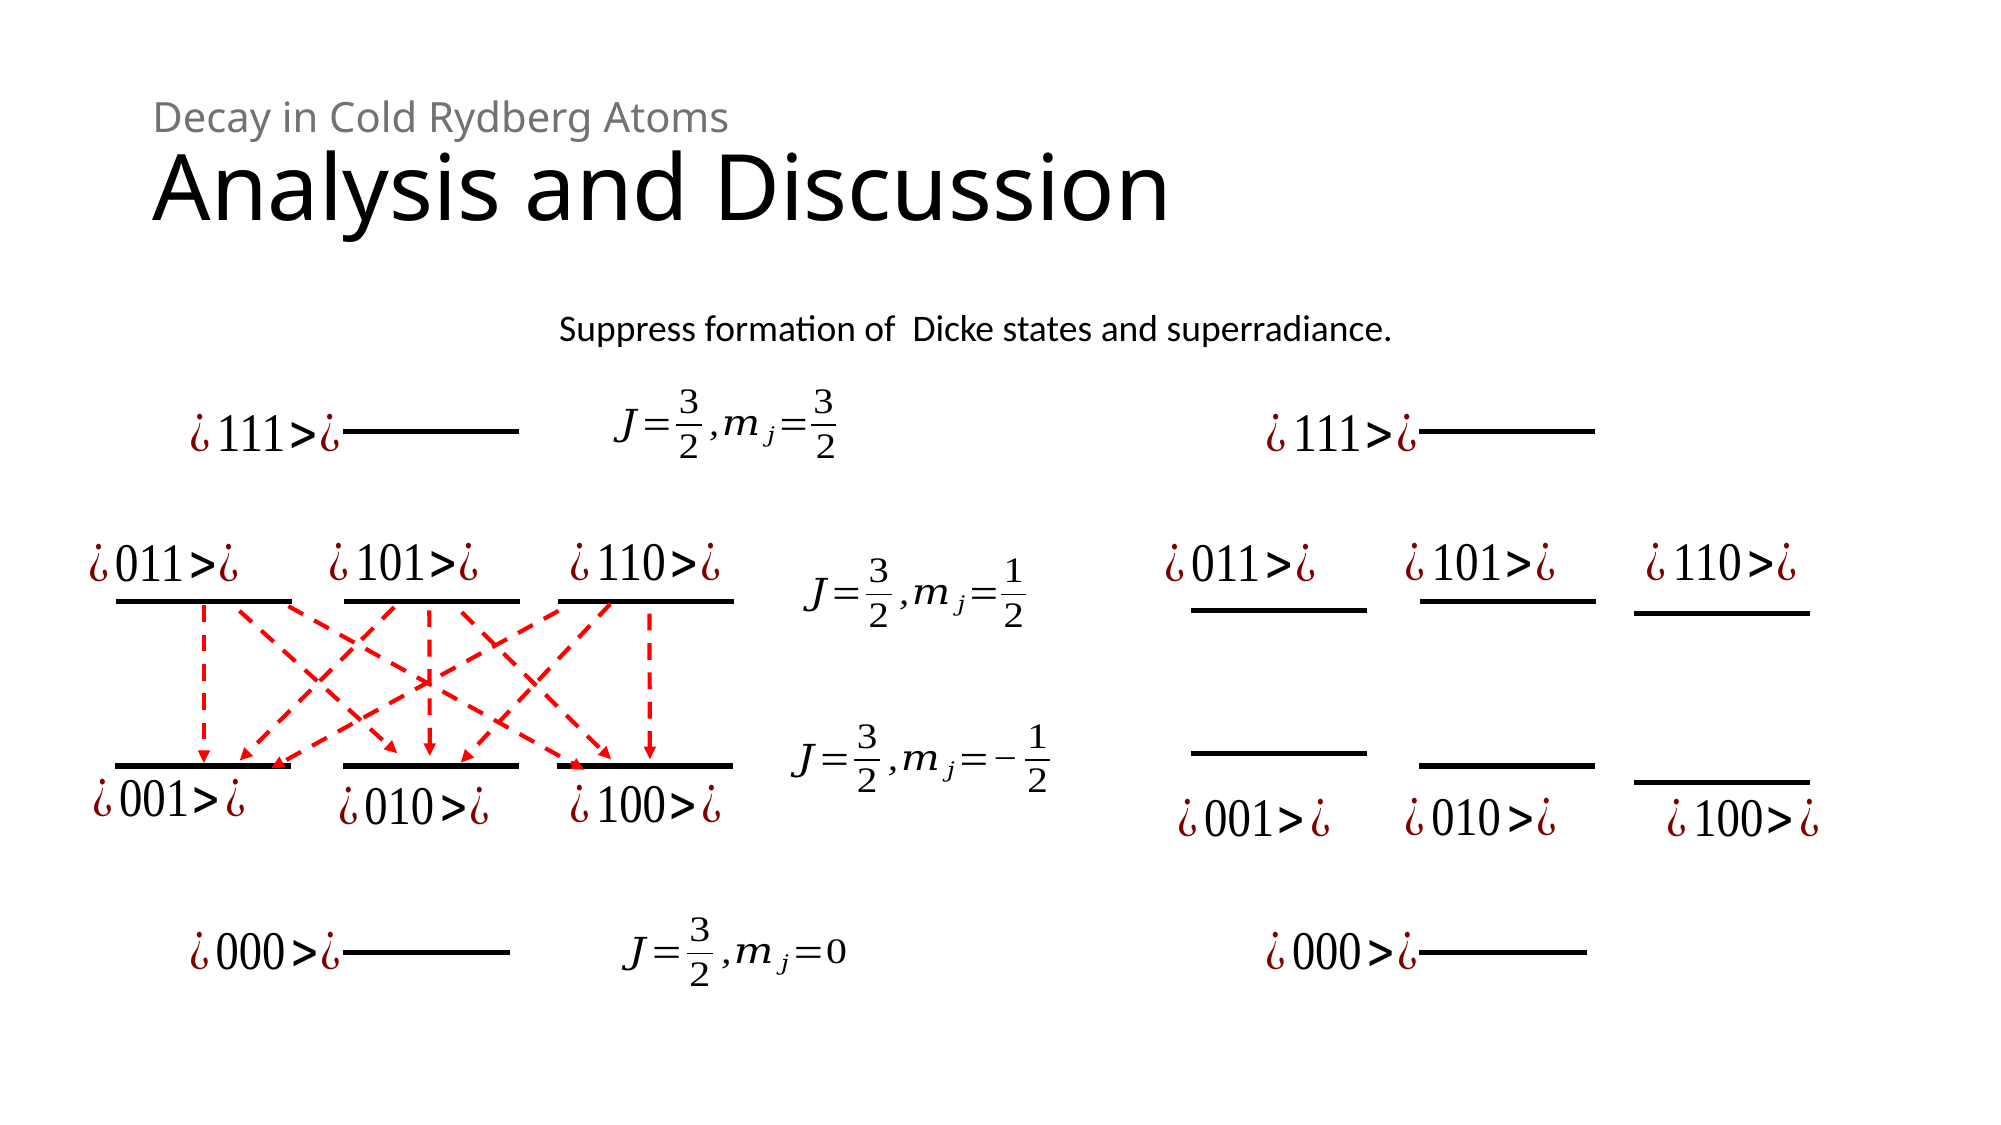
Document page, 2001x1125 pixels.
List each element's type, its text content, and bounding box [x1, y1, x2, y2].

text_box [1265, 404, 1595, 983]
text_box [239, 607, 395, 761]
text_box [271, 610, 559, 768]
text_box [189, 404, 519, 765]
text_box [288, 606, 460, 610]
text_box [460, 604, 611, 763]
text_box Suppress formation of Dicke states and superradiance. [544, 296, 1598, 357]
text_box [288, 763, 585, 770]
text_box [189, 767, 519, 983]
title Decay in Cold Rydberg Atoms Analysis and Discussion [137, 59, 1863, 278]
